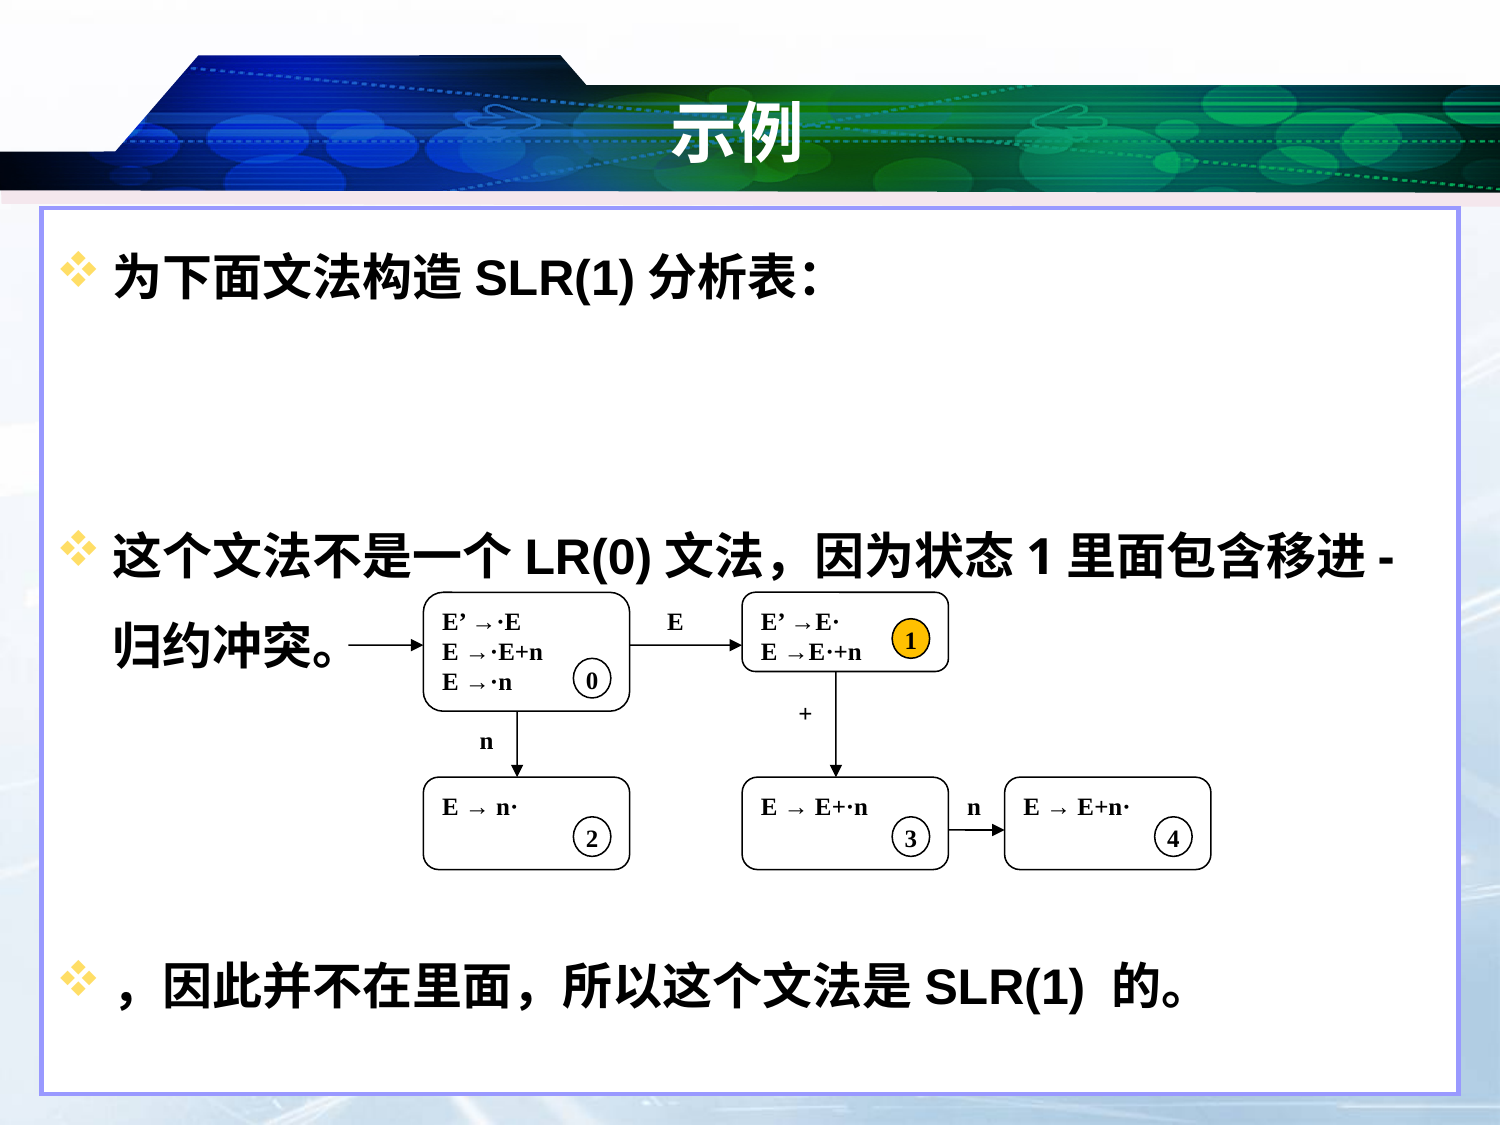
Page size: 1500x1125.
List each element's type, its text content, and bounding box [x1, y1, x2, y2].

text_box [348, 591, 1212, 870]
title 示例 [99, 37, 1376, 226]
picture [0, 0, 1500, 1125]
